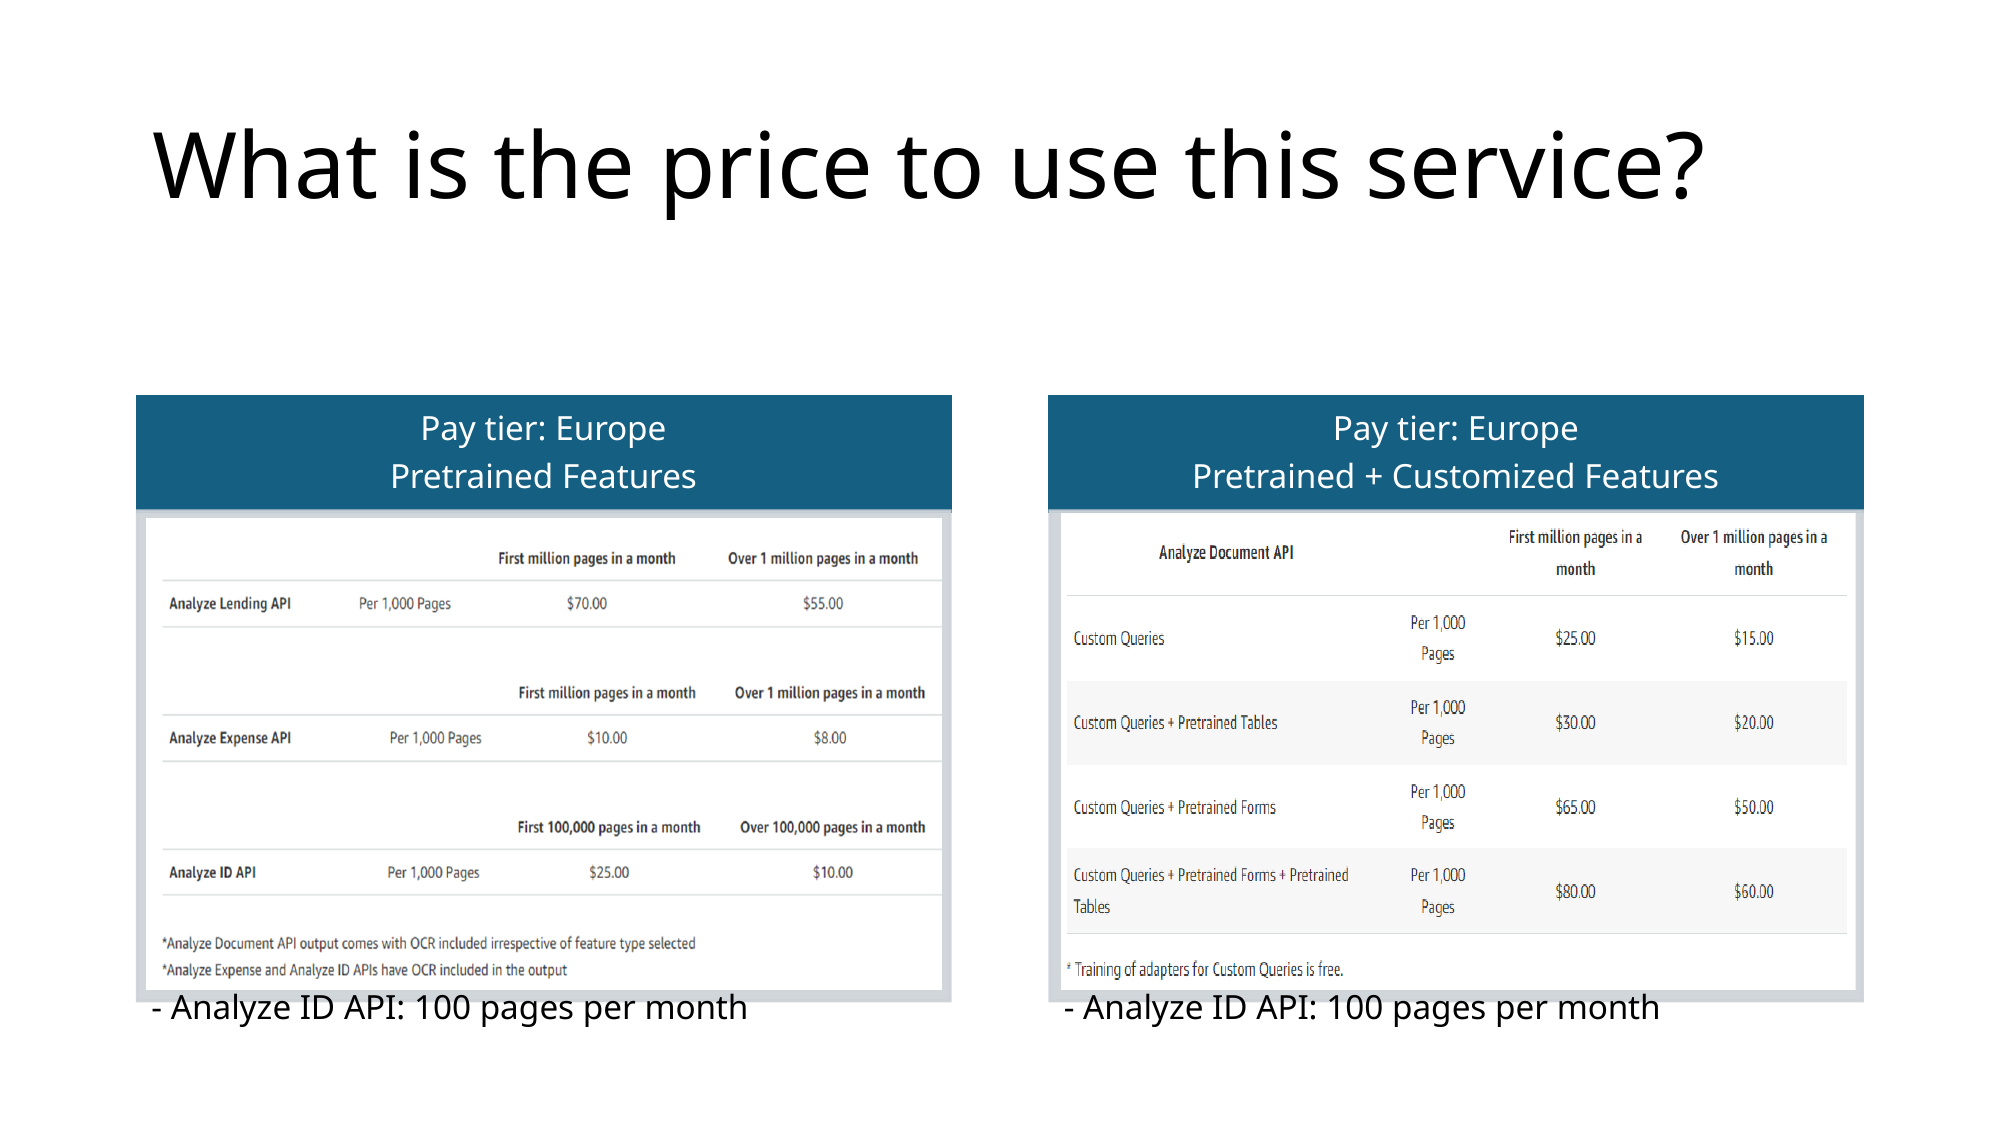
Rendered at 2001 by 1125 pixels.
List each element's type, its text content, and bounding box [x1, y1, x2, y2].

picture [145, 518, 942, 990]
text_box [136, 383, 951, 1014]
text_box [1049, 383, 1863, 1014]
picture [1060, 513, 1857, 990]
title What is the price to use this service? [137, 59, 1863, 278]
